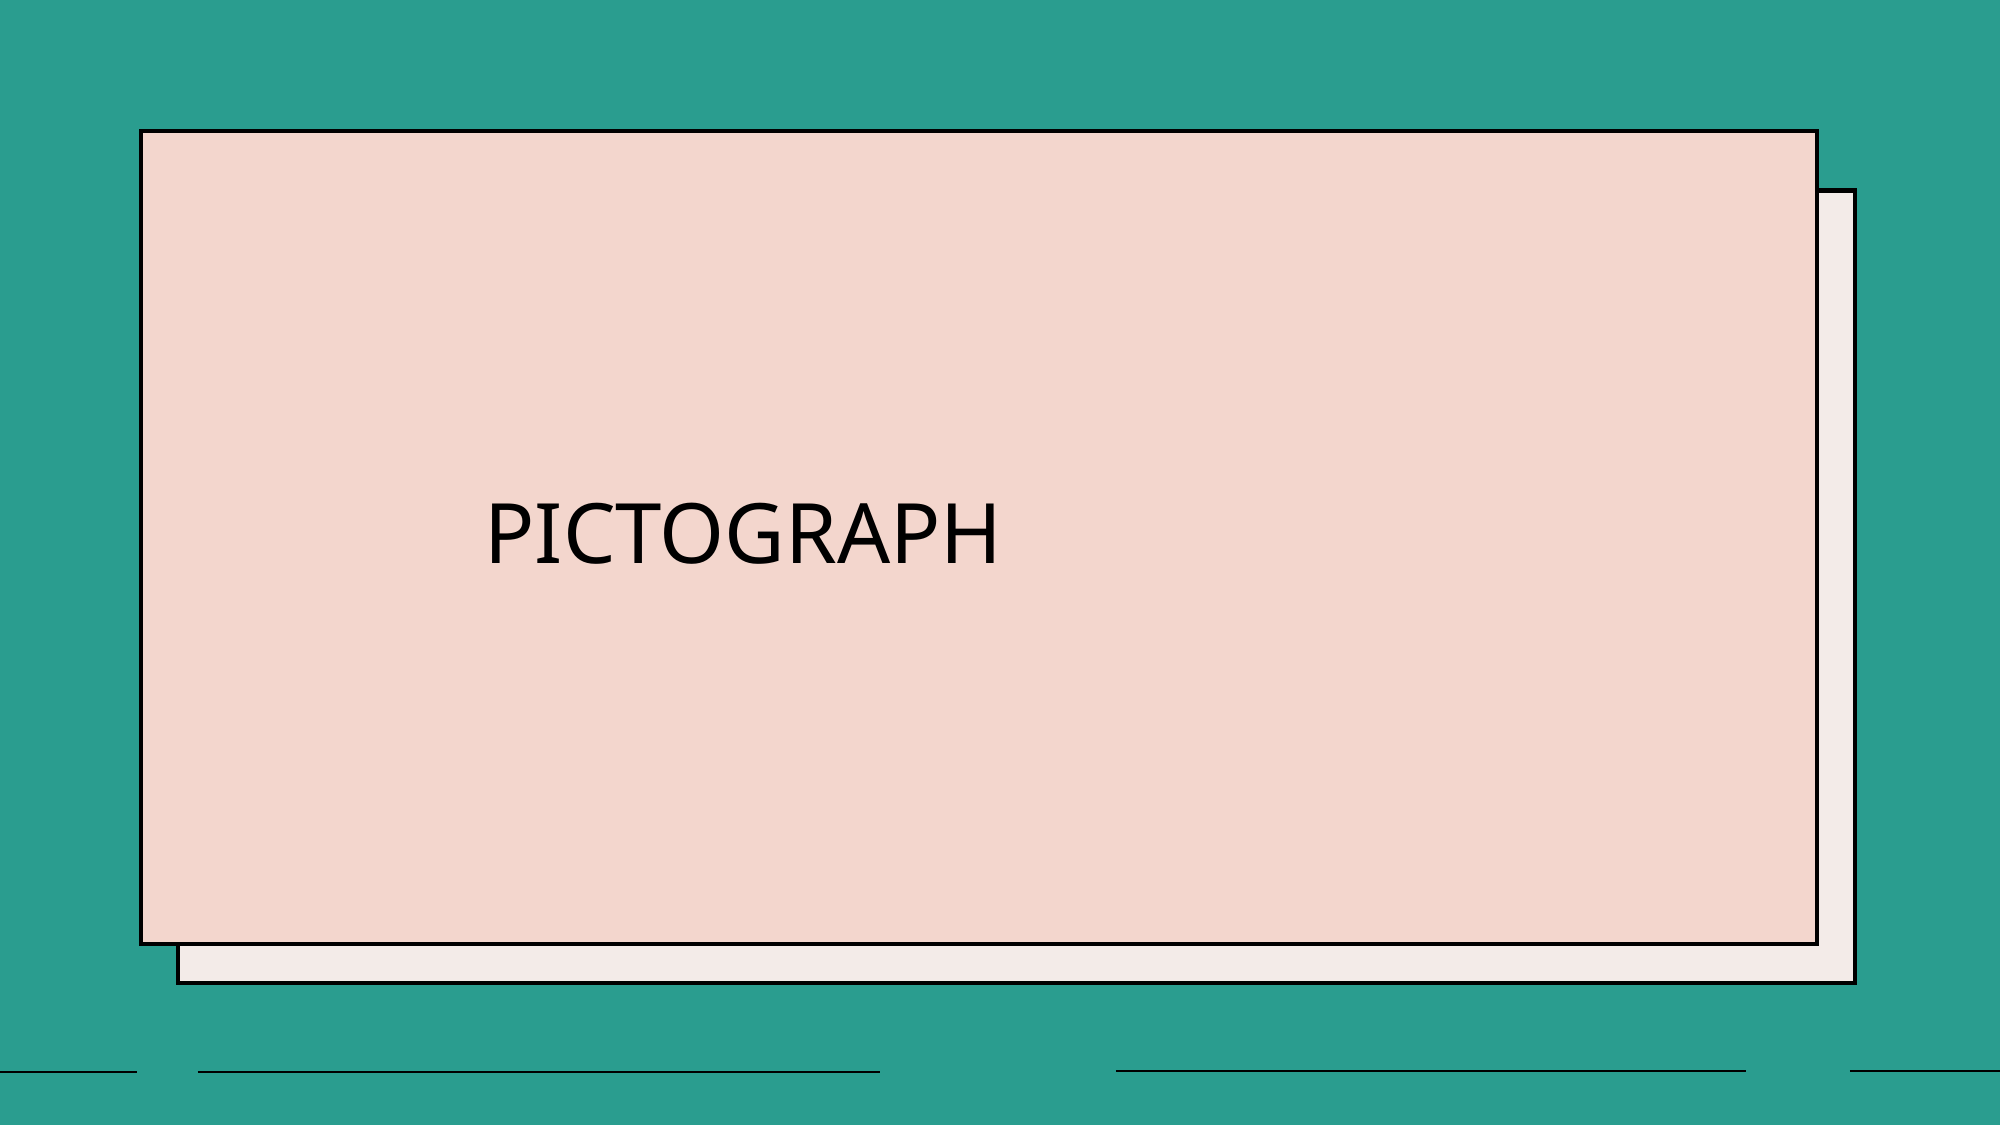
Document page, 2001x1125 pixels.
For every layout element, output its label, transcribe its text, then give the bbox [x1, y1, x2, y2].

title PICTOGRAPH [469, 381, 1532, 693]
